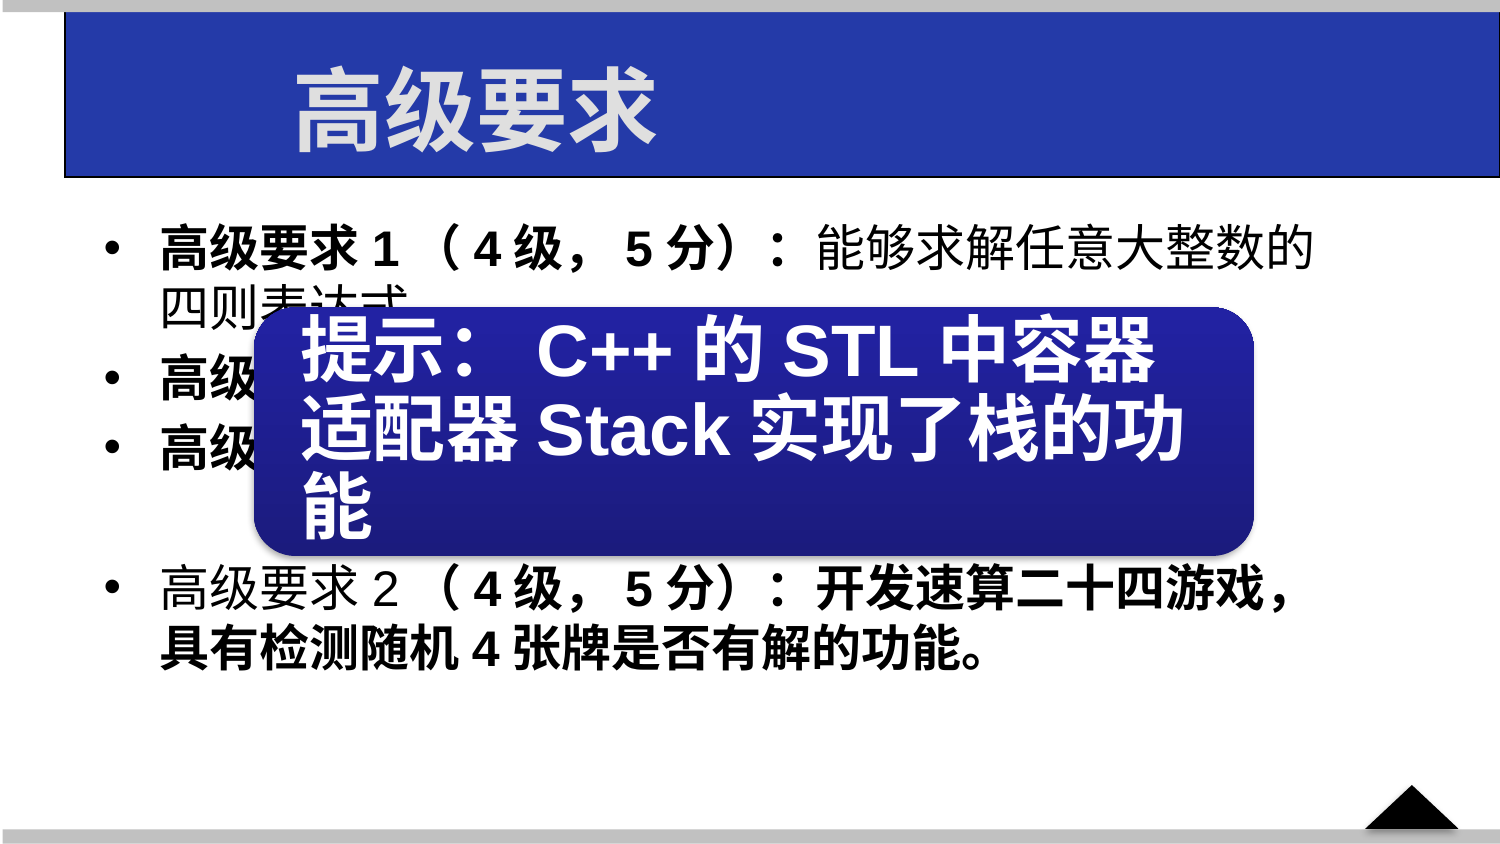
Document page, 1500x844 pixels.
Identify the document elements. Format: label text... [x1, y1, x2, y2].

title 高级要求 [60, 55, 892, 161]
list 高级要求1（4级，5分）：能够求解任意大整数的四则表达式 高级要求1-2（5级，6分）：具有图形界面 高级要求1-3（6级，7分）：算法性能有提升 高级要求2（4级，5分）：开发速算二十四游戏，具有检测随机4张牌是否有解的功能。 [88, 209, 1336, 844]
text_box [1364, 785, 1460, 830]
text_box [253, 306, 1255, 557]
